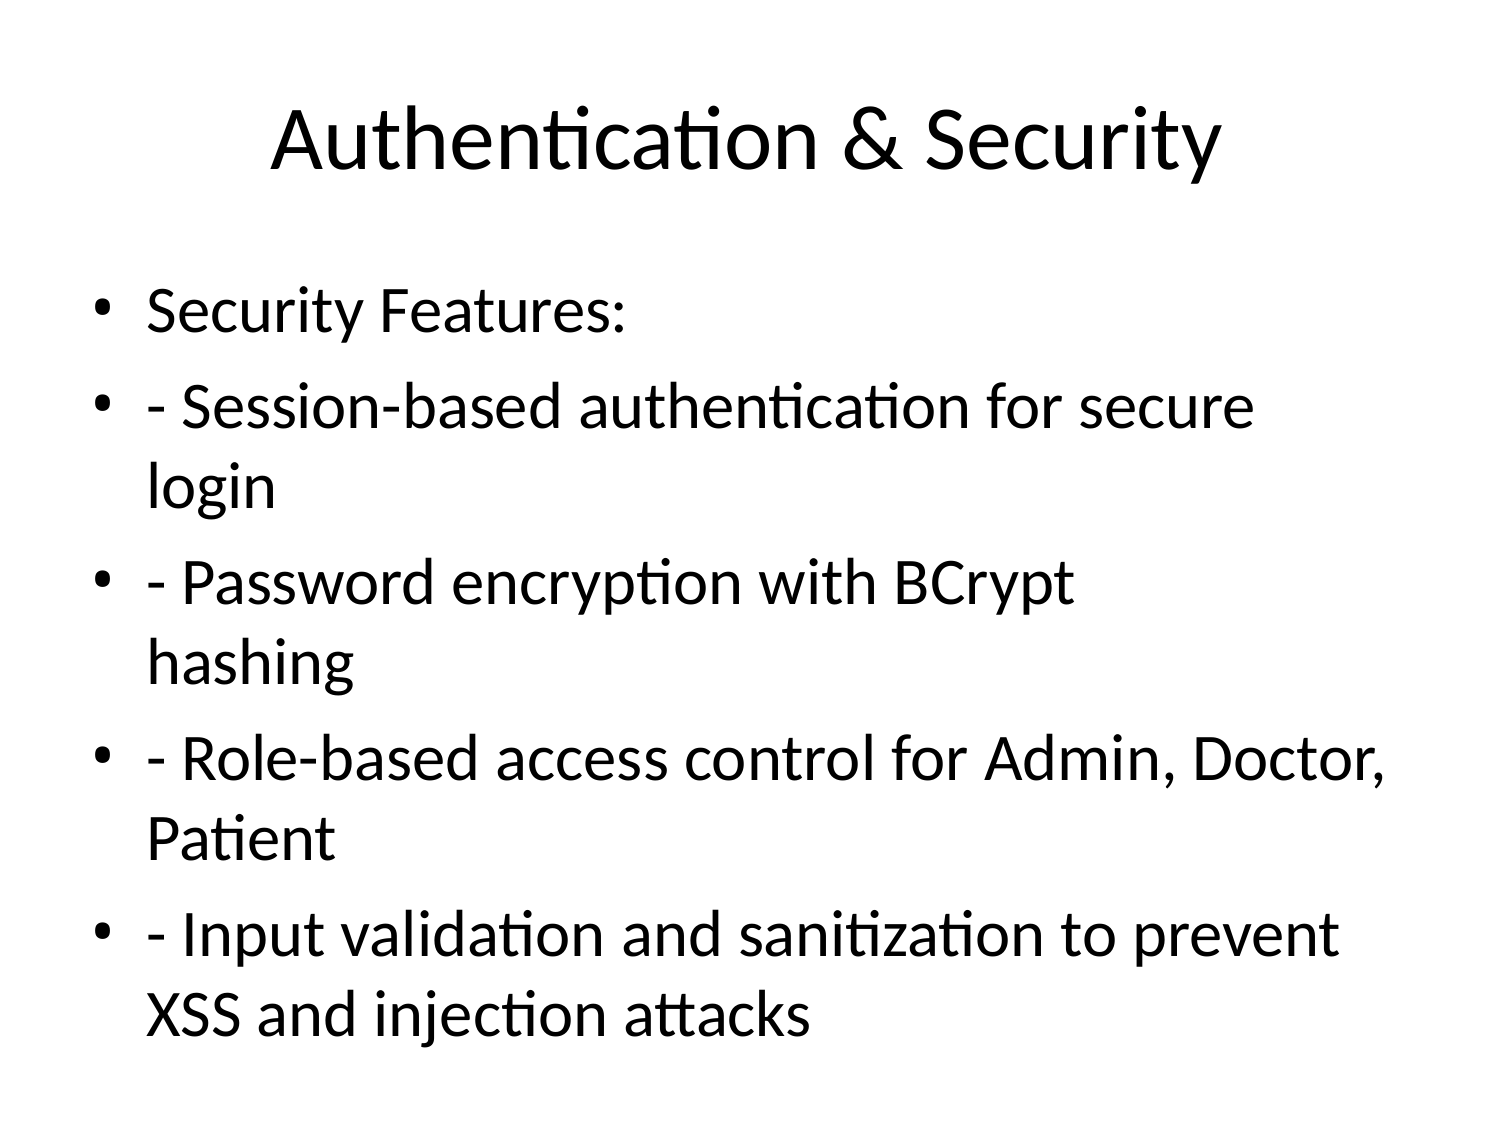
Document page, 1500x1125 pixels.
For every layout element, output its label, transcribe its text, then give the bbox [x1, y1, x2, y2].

title Authentication & Security [176, 75, 1324, 247]
text_box Security Features: - Session-based authentication for secure login - Password encryption with BCrypt hashing - Role-based access control for Admin, Doctor, Patient - Input validation and sanitization to prevent XSS and injection attacks [87, 247, 1393, 1050]
